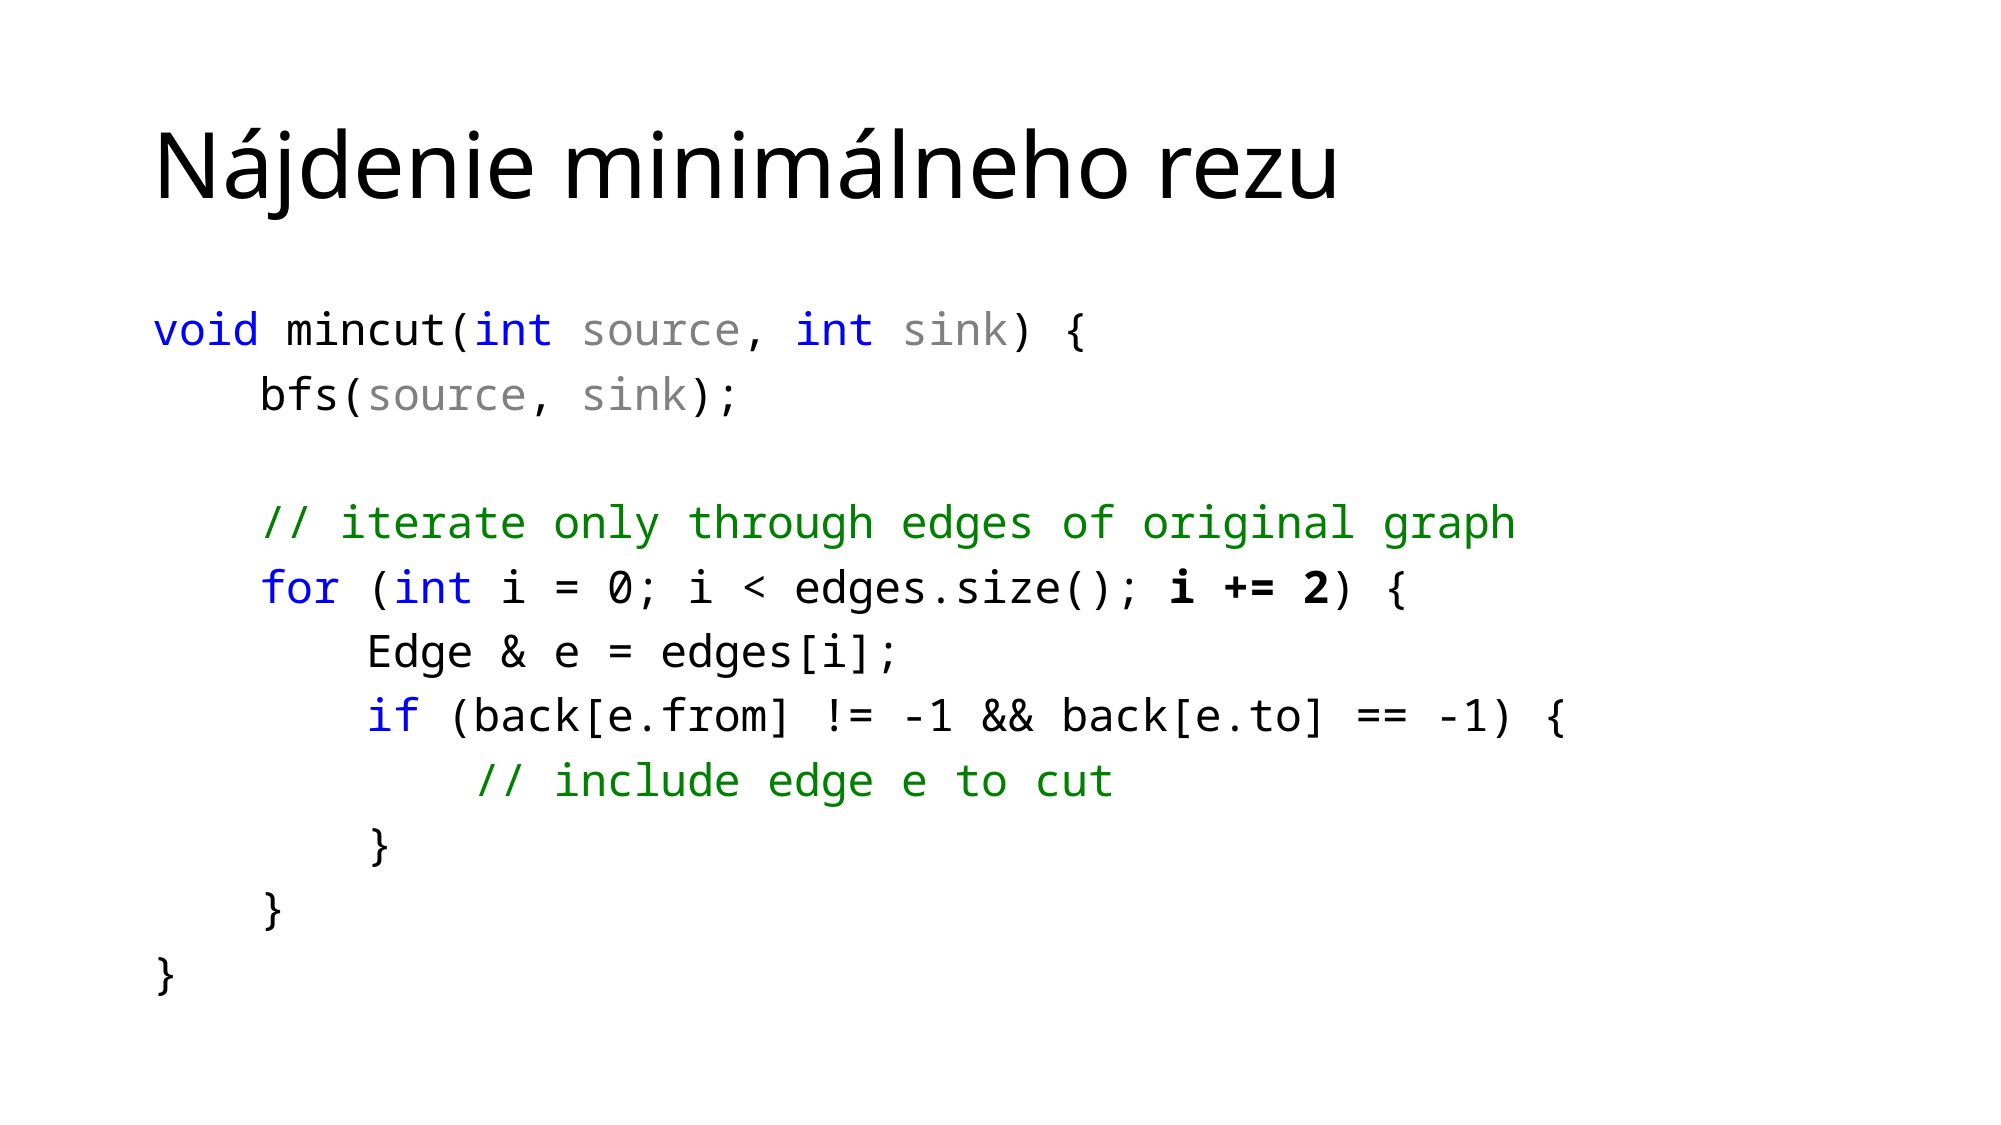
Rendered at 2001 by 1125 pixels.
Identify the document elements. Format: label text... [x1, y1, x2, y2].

list void mincut(int source, int sink) { bfs(source, sink); // iterate only through edges of original graph for (int i = 0; i < edges.size(); i += 2) { Edge & e = edges[i]; if (back[e.from] != -1 && back[e.to] == -1) { // include edge e to cut } } } [137, 299, 1863, 1014]
title Nájdenie minimálneho rezu [137, 59, 1863, 278]
